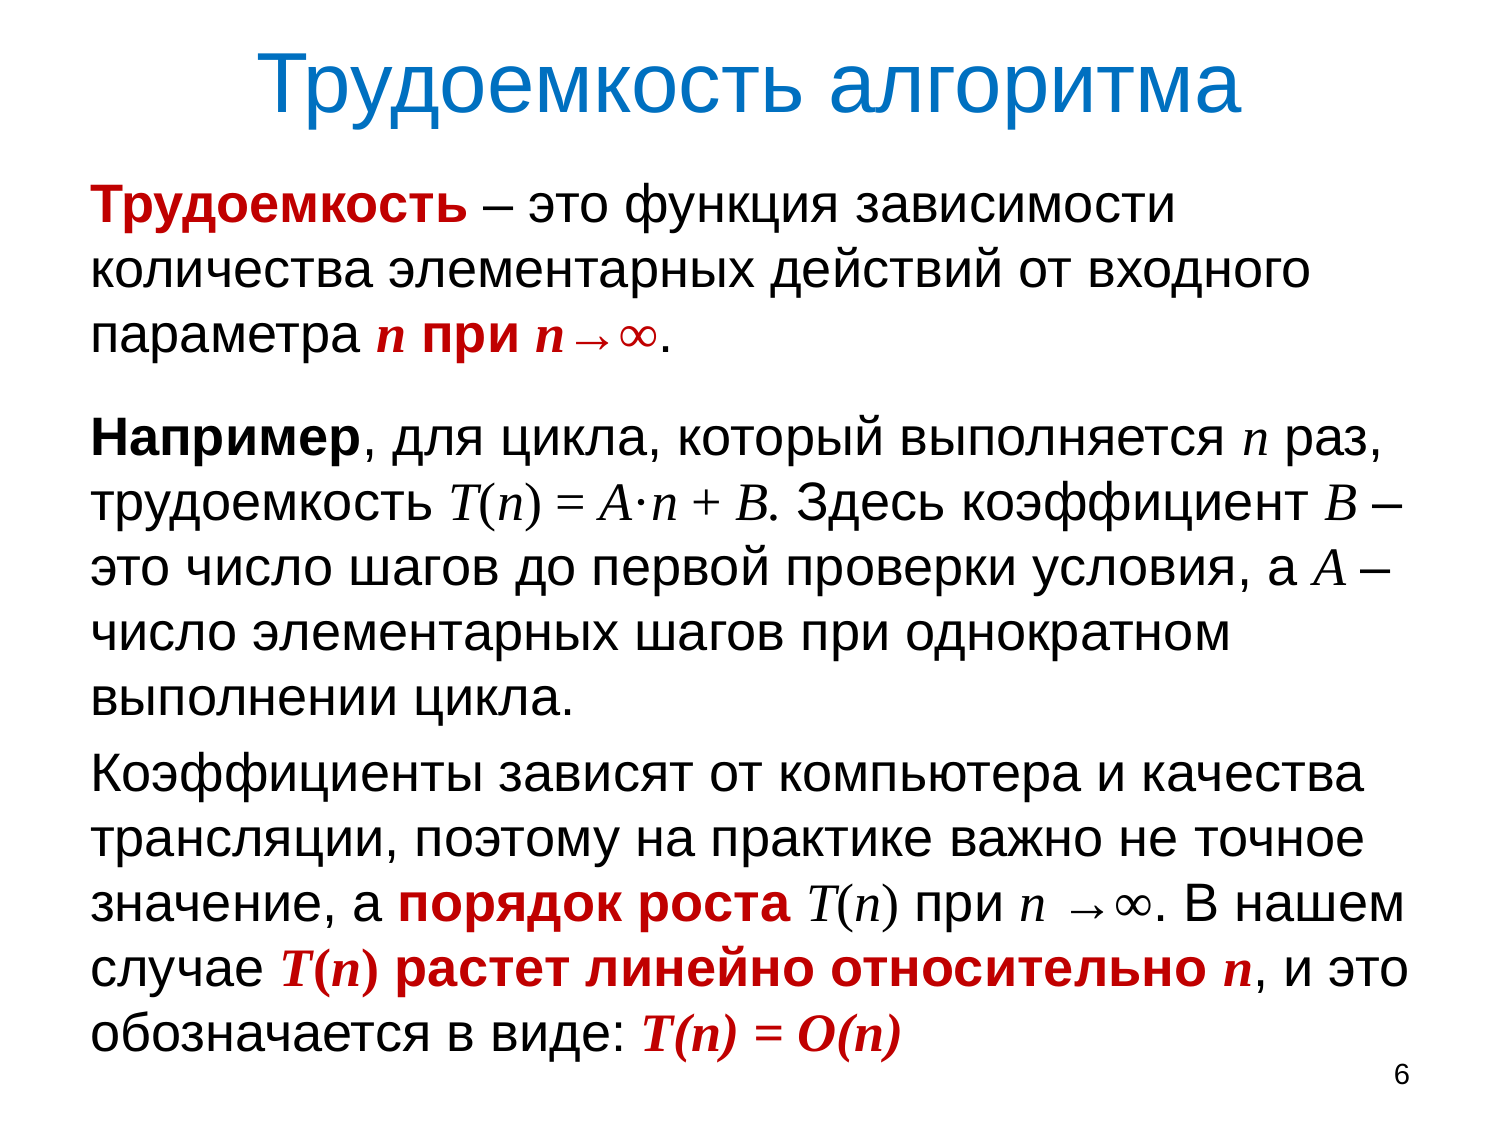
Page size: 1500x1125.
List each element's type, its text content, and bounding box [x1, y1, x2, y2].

list Трудоемкость – это функция зависимости количества элементарных действий от входного параметра n при n→∞. Например, для цикла, который выполняется n раз, трудоемкость T(n) = A·n + B. Здесь коэффициент B – это число шагов до первой проверки условия, а A – число элементарных шагов при однократном выполнении цикла. Коэффициенты зависят от компьютера и качества трансляции, поэтому на практике важно не точное значение, а порядок роста T(n) при n →∞. В нашем случае T(n) растет линейно относительно n, и это обозначается в виде: T(n) = O(n) [75, 160, 1425, 1125]
slide_number 6 [1074, 1042, 1425, 1103]
title Трудоемкость алгоритма [75, 19, 1425, 138]
